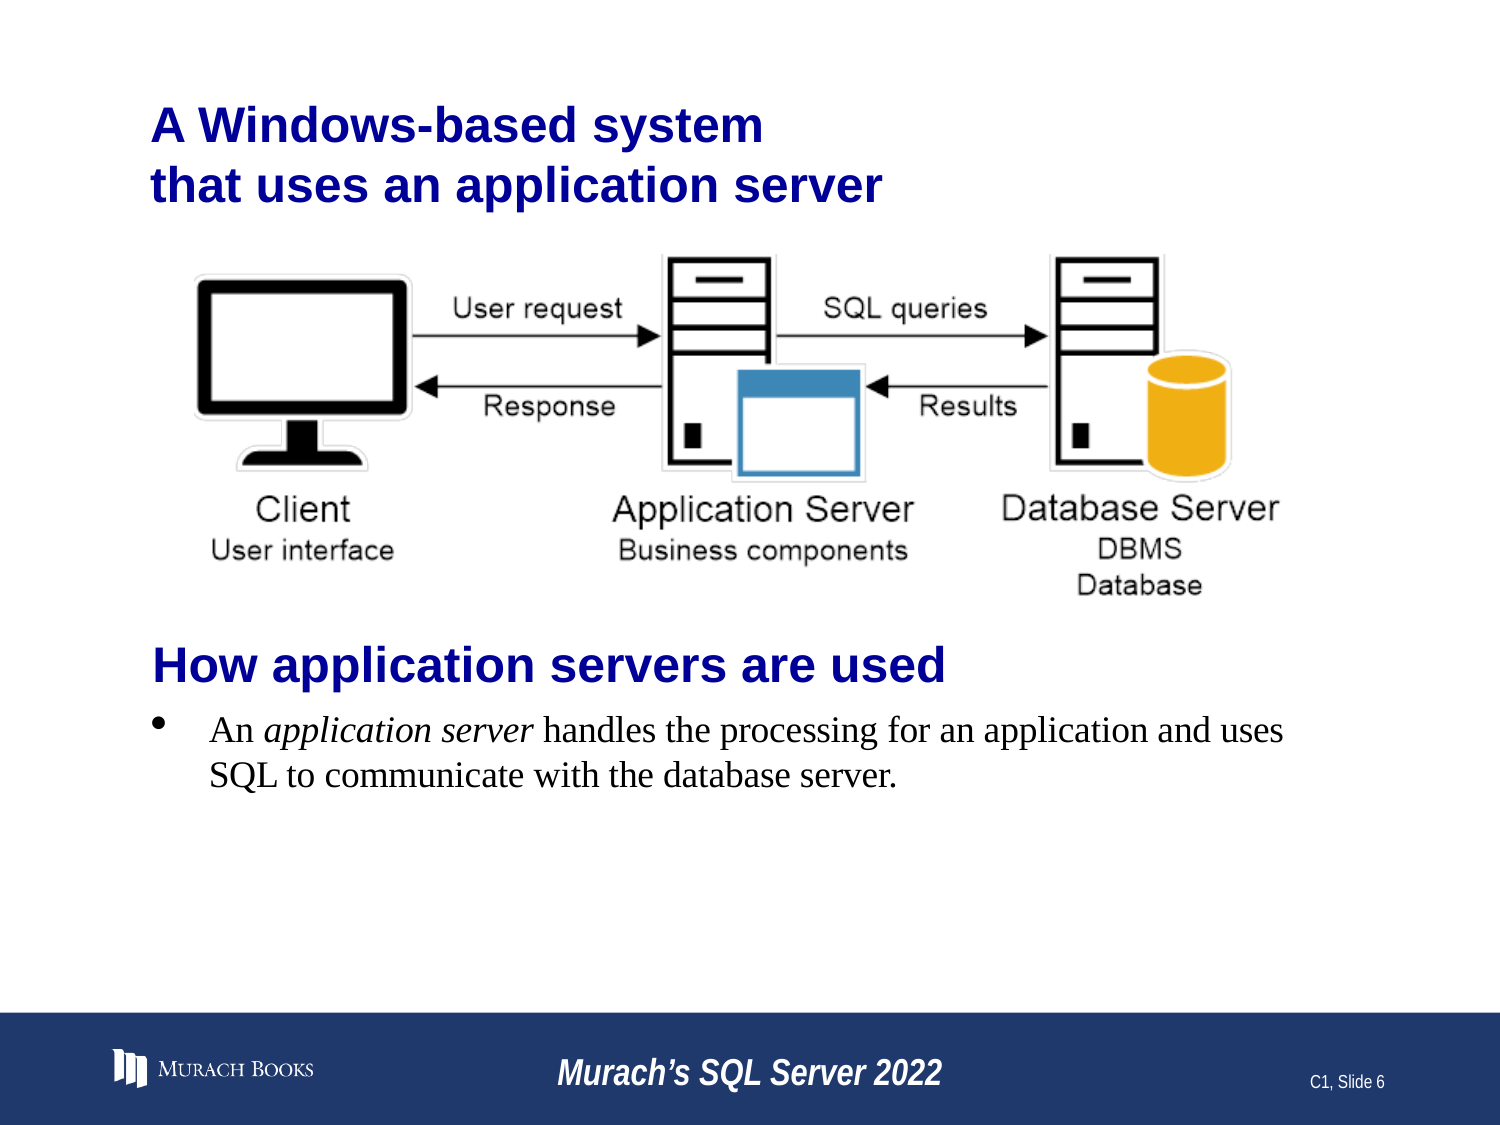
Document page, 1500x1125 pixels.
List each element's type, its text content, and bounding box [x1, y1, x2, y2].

slide_number Murach’s SQL Server 2022 [450, 1025, 1050, 1100]
footer [12, 1025, 450, 1100]
slide_number C1, Slide 6 [1087, 1025, 1400, 1100]
list How application servers are used An application server handles the processing for an application and uses SQL to communicate with the database server. [137, 624, 1350, 838]
title A Windows-based system that uses an application server [150, 91, 1350, 274]
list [194, 254, 1358, 654]
